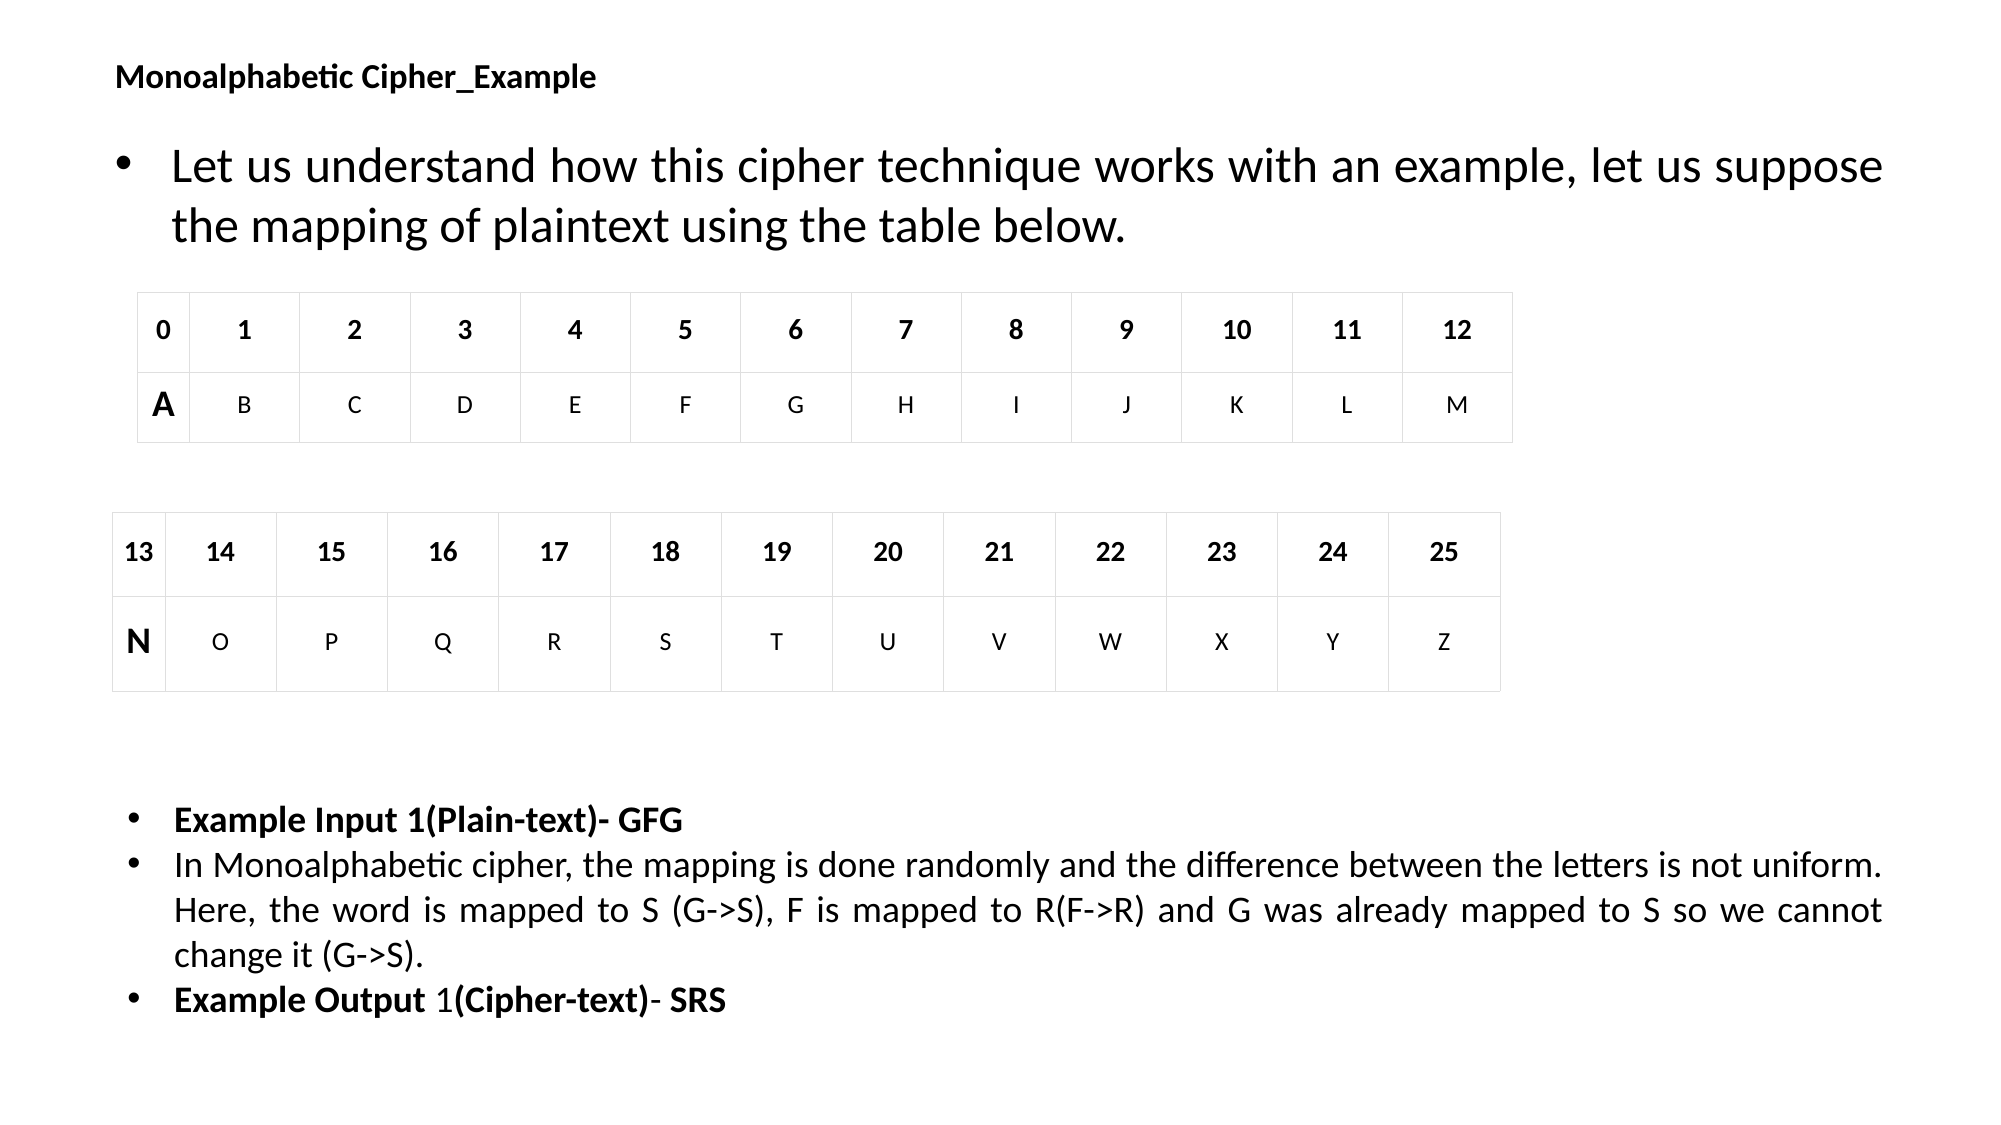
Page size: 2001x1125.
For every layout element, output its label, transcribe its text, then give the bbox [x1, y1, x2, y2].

table_cell K [1182, 373, 1292, 442]
table_header 1 [190, 293, 299, 372]
table_cell R [499, 597, 610, 691]
table_header 12 [1403, 293, 1512, 372]
table_header 6 [741, 293, 851, 372]
table_cell Q [388, 597, 498, 691]
table_header 8 [962, 293, 1071, 372]
table_cell C [300, 373, 410, 442]
table_cell E [521, 373, 630, 442]
table_cell T [722, 597, 832, 691]
table_cell S [611, 597, 721, 691]
title Monoalphabetic Cipher_Example [99, 45, 1900, 125]
table_cell Y [1278, 597, 1388, 691]
table_header 24 [1278, 513, 1388, 596]
table_header 10 [1182, 293, 1292, 372]
table_header 22 [1056, 513, 1166, 596]
table_cell U [833, 597, 943, 691]
table_cell F [631, 373, 740, 442]
table_cell M [1403, 373, 1512, 442]
table_header 11 [1293, 293, 1402, 372]
table_cell N [113, 597, 165, 691]
table_header 14 [166, 513, 276, 596]
table_cell B [190, 373, 299, 442]
table_cell V [944, 597, 1055, 691]
table_cell I [962, 373, 1071, 442]
table_header 5 [631, 293, 740, 372]
table_header 4 [521, 293, 630, 372]
table_header 17 [499, 513, 610, 596]
table_cell J [1072, 373, 1181, 442]
table_header 7 [852, 293, 961, 372]
table_cell L [1293, 373, 1402, 442]
table_cell O [166, 597, 276, 691]
table_header 2 [300, 293, 410, 372]
table_cell D [411, 373, 520, 442]
table_cell G [741, 373, 851, 442]
table_header 16 [388, 513, 498, 596]
table_cell W [1056, 597, 1166, 691]
table_header 20 [833, 513, 943, 596]
table_header 23 [1167, 513, 1277, 596]
table_header 15 [277, 513, 387, 596]
table_header 18 [611, 513, 721, 596]
table_header 3 [411, 293, 520, 372]
table_cell X [1167, 597, 1277, 691]
table_header 25 [1389, 513, 1500, 596]
list Let us understand how this cipher technique works with an example, let us suppose the mapping of plaintext using the table below. [99, 125, 1900, 1005]
table_cell A [138, 373, 189, 442]
table_header 19 [722, 513, 832, 596]
table_header 9 [1072, 293, 1181, 372]
table_cell H [852, 373, 961, 442]
table_header 21 [944, 513, 1055, 596]
table_cell Z [1389, 597, 1500, 691]
table_header 13 [113, 513, 165, 596]
table_header 0 [138, 293, 189, 372]
table_cell P [277, 597, 387, 691]
text_box Example Input 1(Plain-text)- GFG In Monoalphabetic cipher, the mapping is done randomly and the difference between the letters is not uniform. Here, the word is mapped to S (G->S), F is mapped to R(F->R) and G was already mapped to S so we cannot change it (G->S). Example Output 1(Cipher-text)- SRS [112, 787, 1900, 1028]
